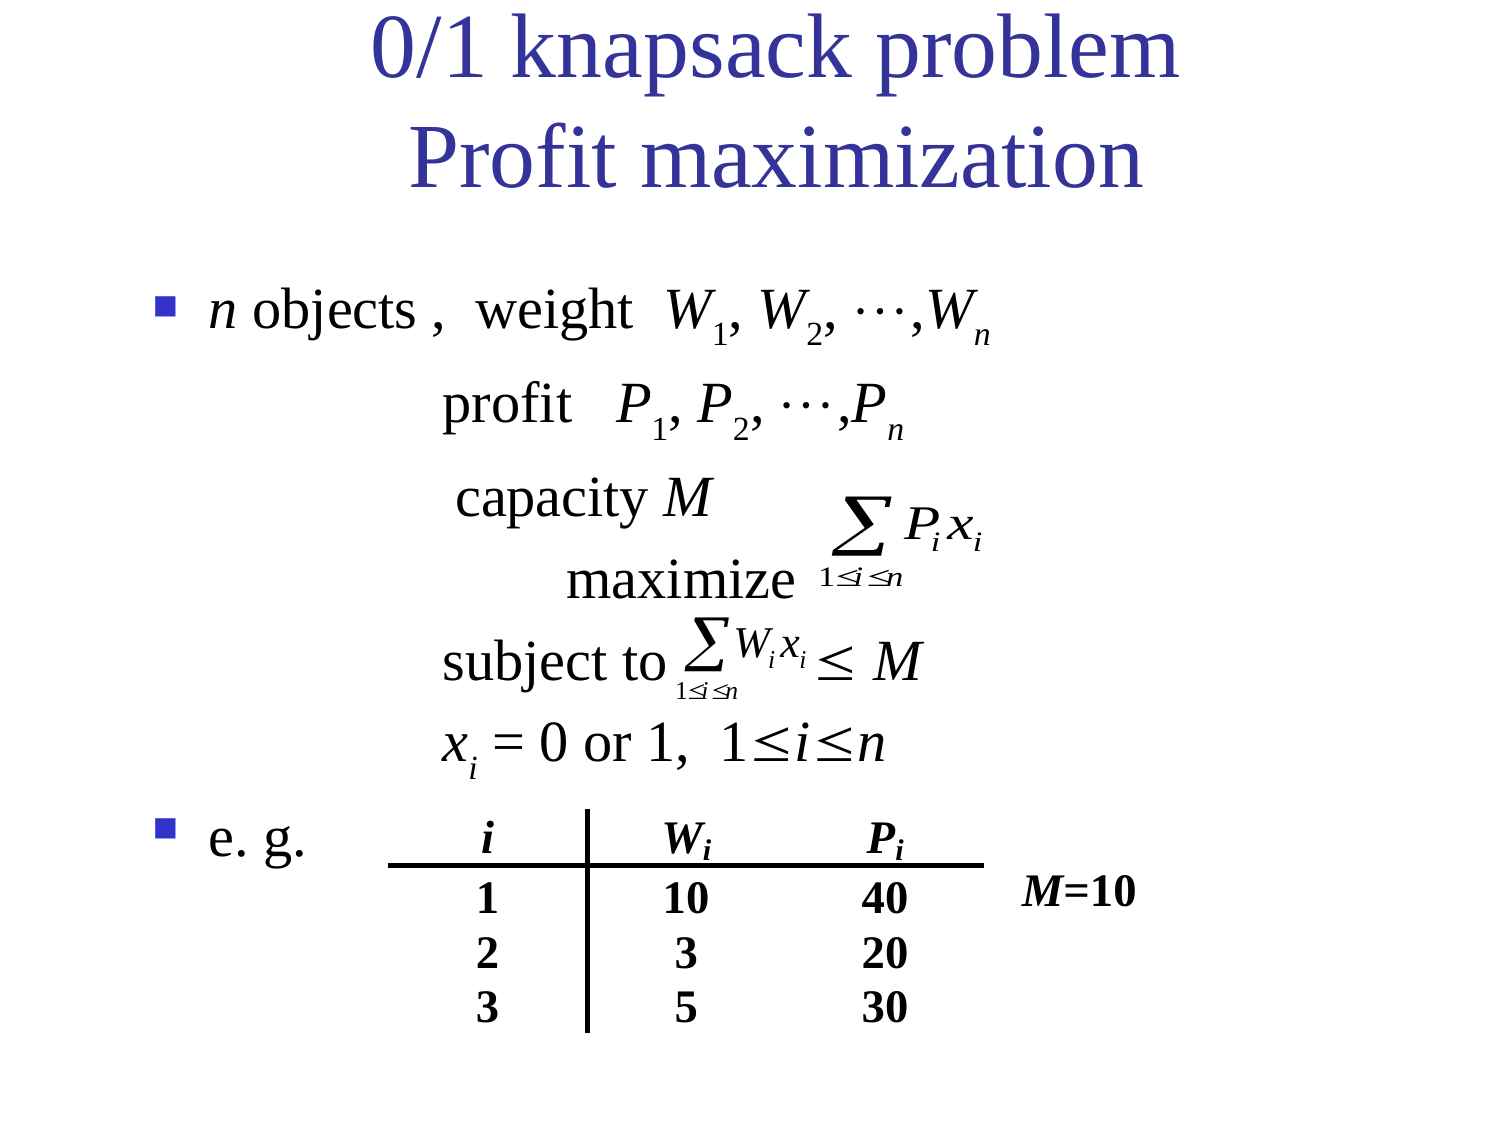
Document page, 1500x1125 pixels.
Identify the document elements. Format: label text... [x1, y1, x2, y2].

title 0/1 knapsack problem Profit maximization [137, 99, 1416, 214]
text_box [812, 487, 1001, 597]
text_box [277, 809, 1294, 1076]
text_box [670, 609, 821, 709]
list n objects , weight W1, W2, ,Wn profit P1, P2, ,Pn capacity M maximize subject to  M xi = 0 or 1, 1in e. g. [137, 262, 1413, 938]
